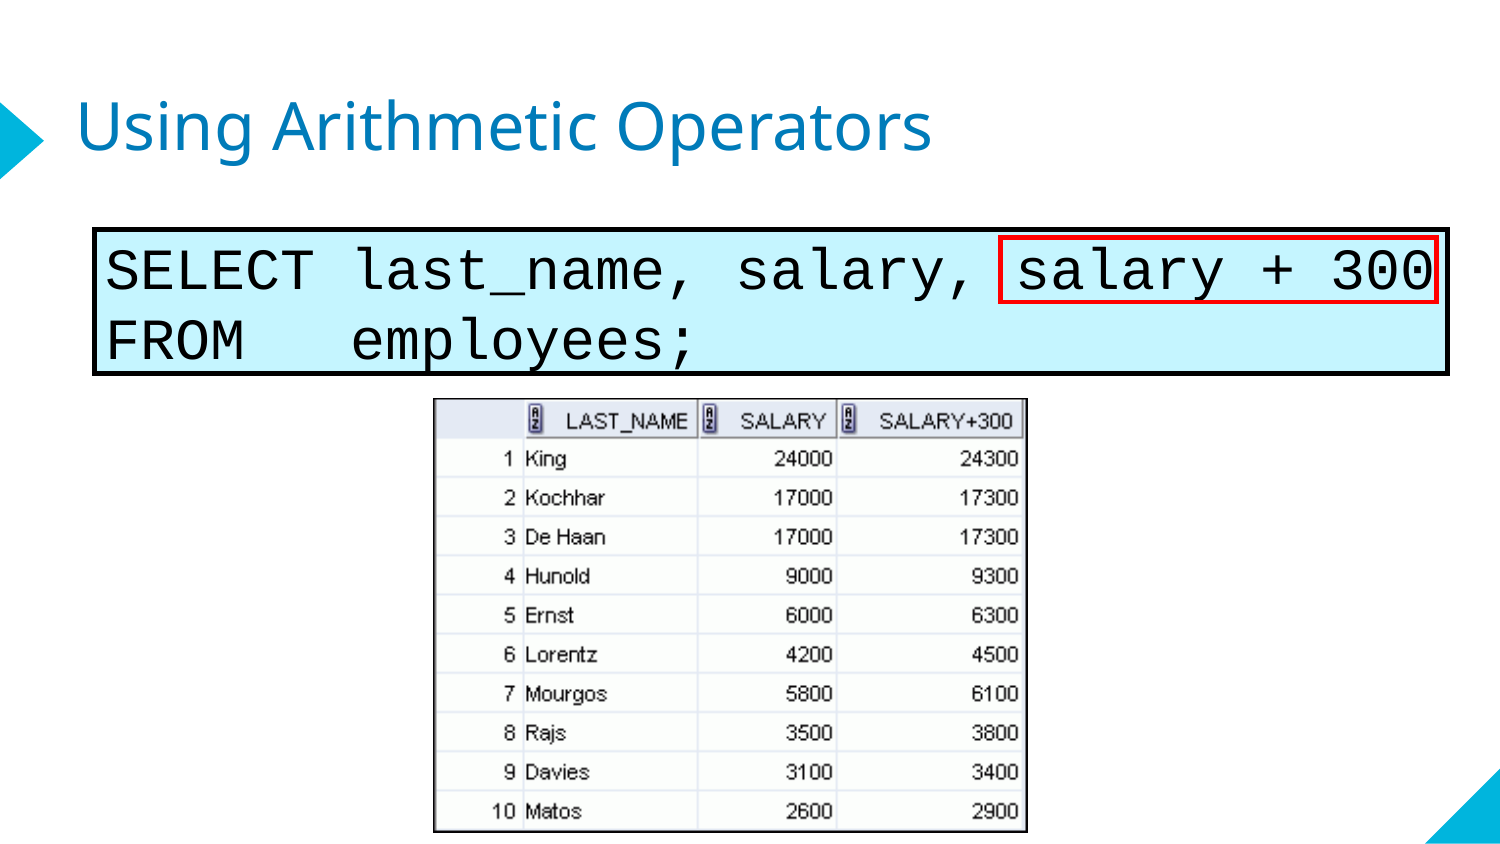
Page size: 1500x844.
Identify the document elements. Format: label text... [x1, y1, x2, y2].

picture [432, 398, 1028, 833]
text_box SELECT last_name, salary, salary + 300 FROM employees; [94, 229, 1448, 374]
title Using Arithmetic Operators [75, 99, 1001, 277]
text_box [1000, 237, 1437, 303]
